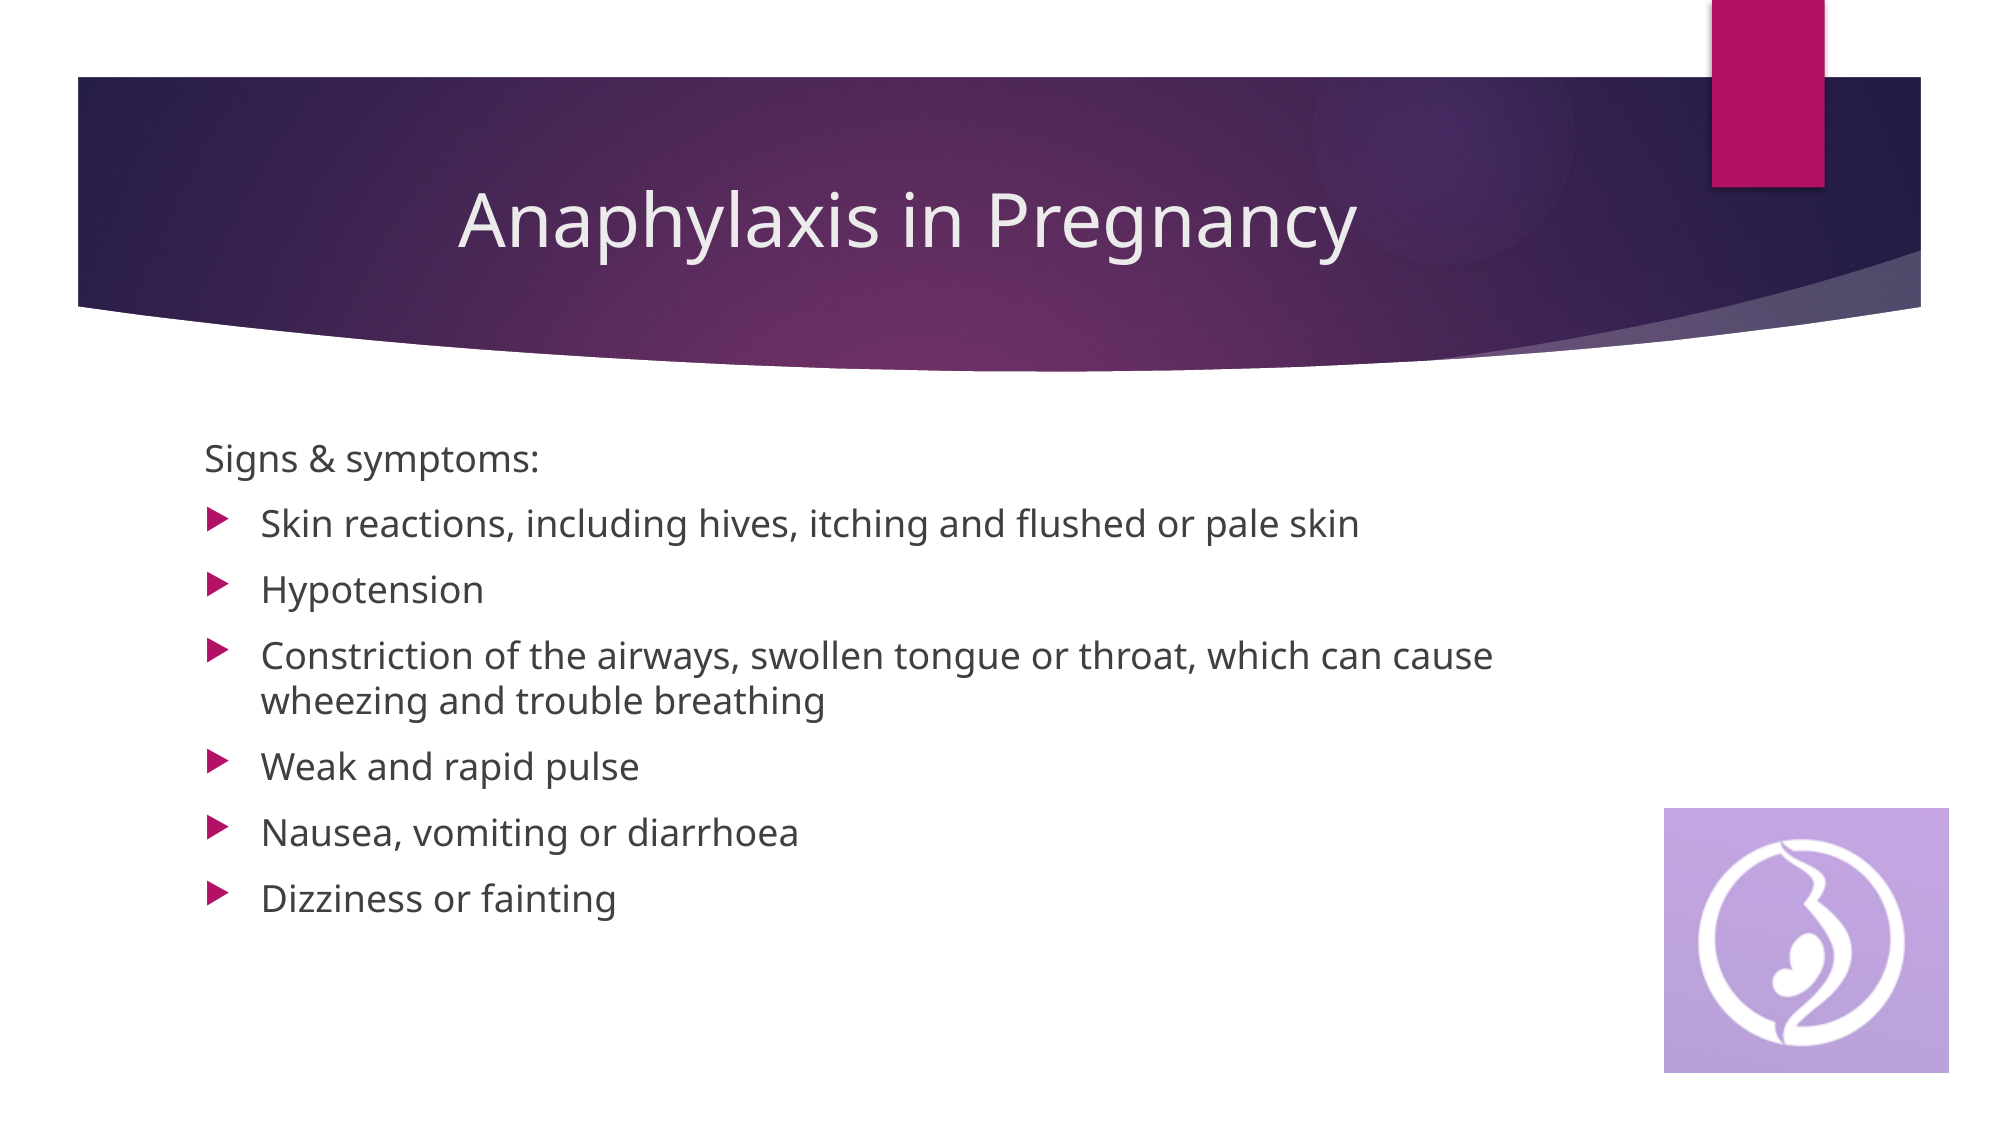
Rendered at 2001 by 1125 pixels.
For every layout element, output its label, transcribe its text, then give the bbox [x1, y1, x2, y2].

title Anaphylaxis in Pregnancy [189, 159, 1627, 276]
picture [1664, 808, 1950, 1074]
list Signs & symptoms: Skin reactions, including hives, itching and flushed or pale skin Hypotension Constriction of the airways, swollen tongue or throat, which can cause wheezing and trouble breathing Weak and rapid pulse Nausea, vomiting or diarrhoea Dizziness or fainting [189, 427, 1638, 988]
